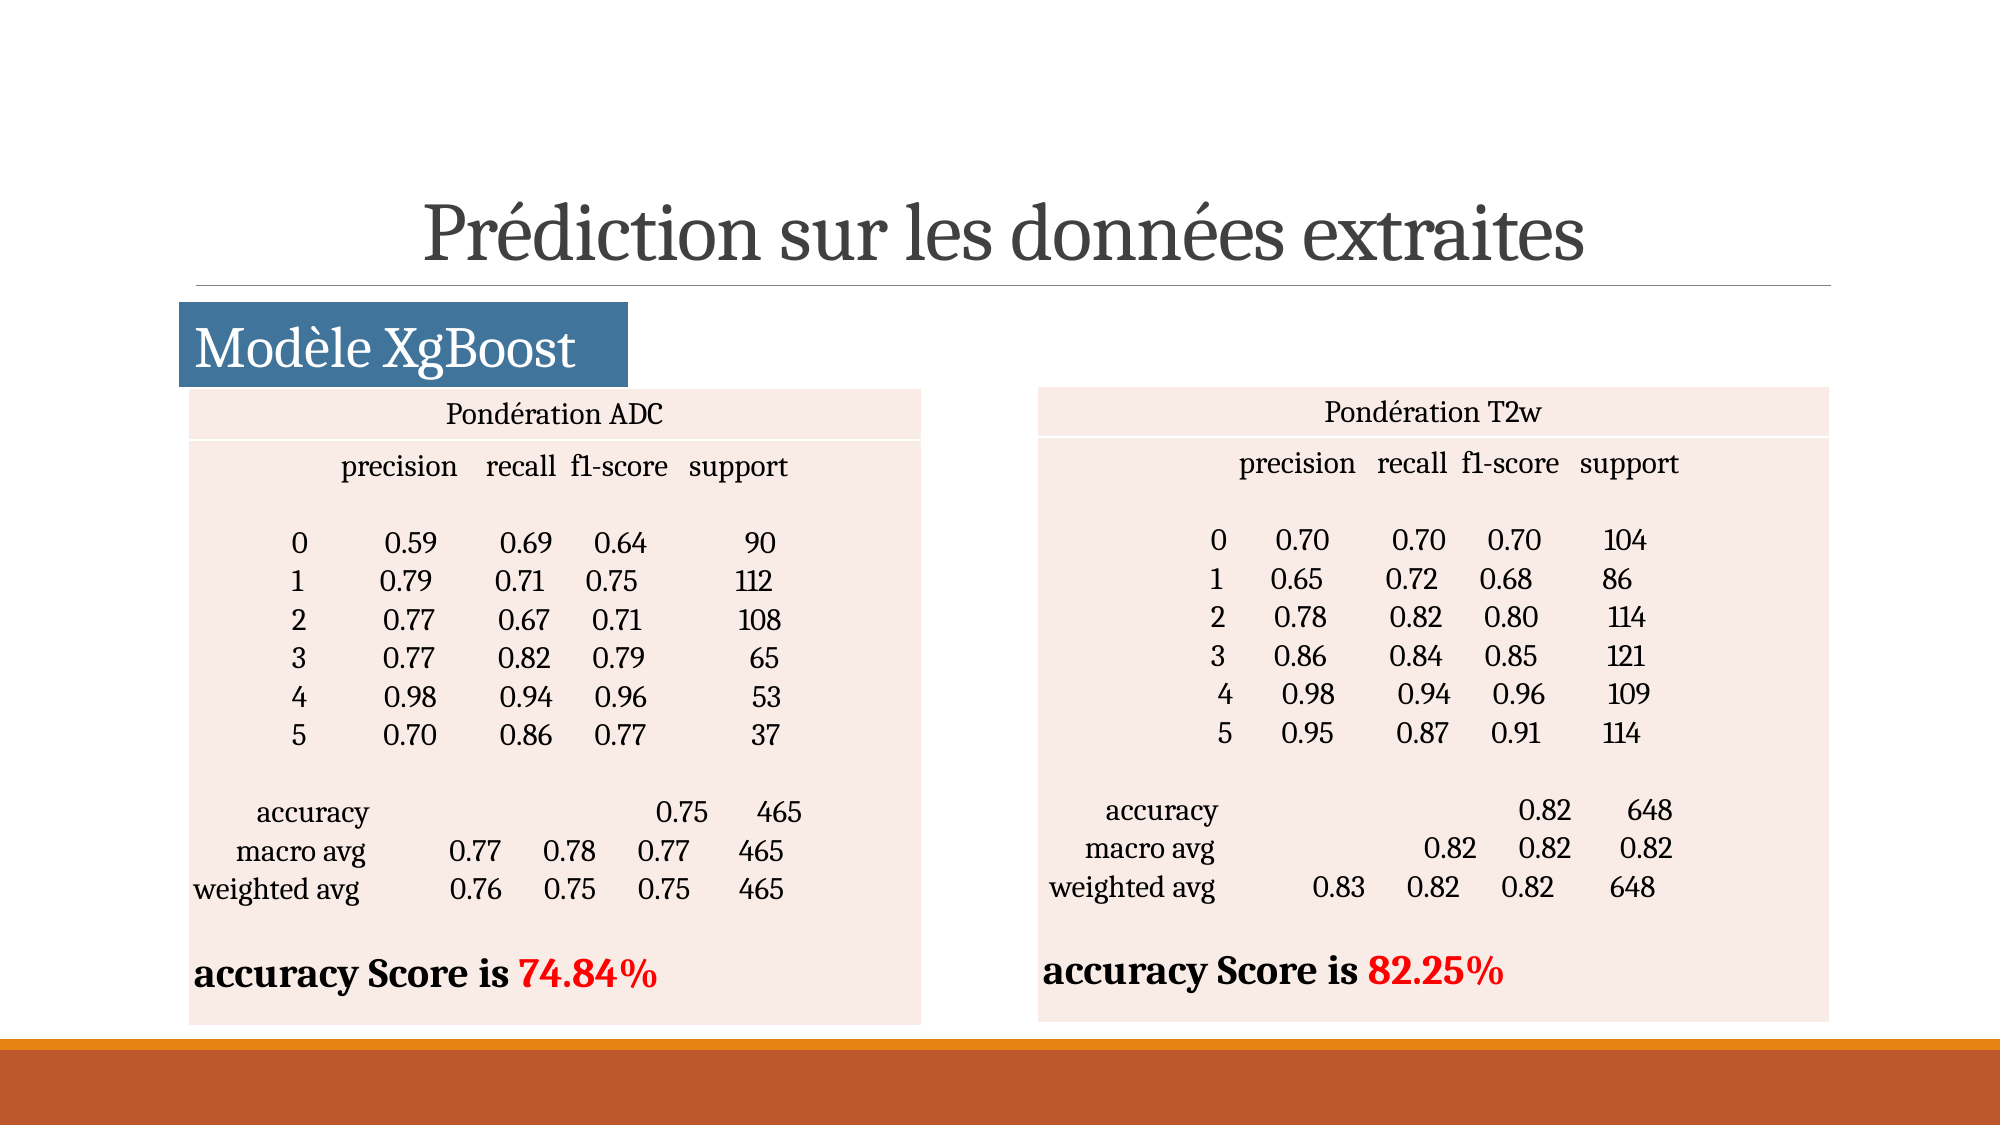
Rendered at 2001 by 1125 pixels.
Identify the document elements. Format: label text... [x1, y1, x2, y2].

title Prédiction sur les données extraites [180, 167, 1830, 285]
table_header Pondération ADC [189, 389, 921, 439]
table_cell precision recall f1-score support 0 0.70 0.70 0.70 104 1 0.65 0.72 0.68 86 2 0.78 0.82 0.80 114 3 0.86 0.84 0.85 121 4 0.98 0.94 0.96 109 5 0.95 0.87 0.91 114 accuracy 0.82 648 macro avg 0.82 0.82 0.82 weighted avg 0.83 0.82 0.82 648 accuracy Score is 82.25% [1038, 438, 1829, 1022]
table_header Pondération T2w [1038, 387, 1829, 436]
table_cell precision recall f1-score support 0 0.59 0.69 0.64 90 1 0.79 0.71 0.75 112 2 0.77 0.67 0.71 108 3 0.77 0.82 0.79 65 4 0.98 0.94 0.96 53 5 0.70 0.86 0.77 37 accuracy 0.75 465 macro avg 0.77 0.78 0.77 465 weighted avg 0.76 0.75 0.75 465 accuracy Score is 74.84% [189, 441, 921, 1025]
text_box Modèle XgBoost [179, 302, 628, 387]
